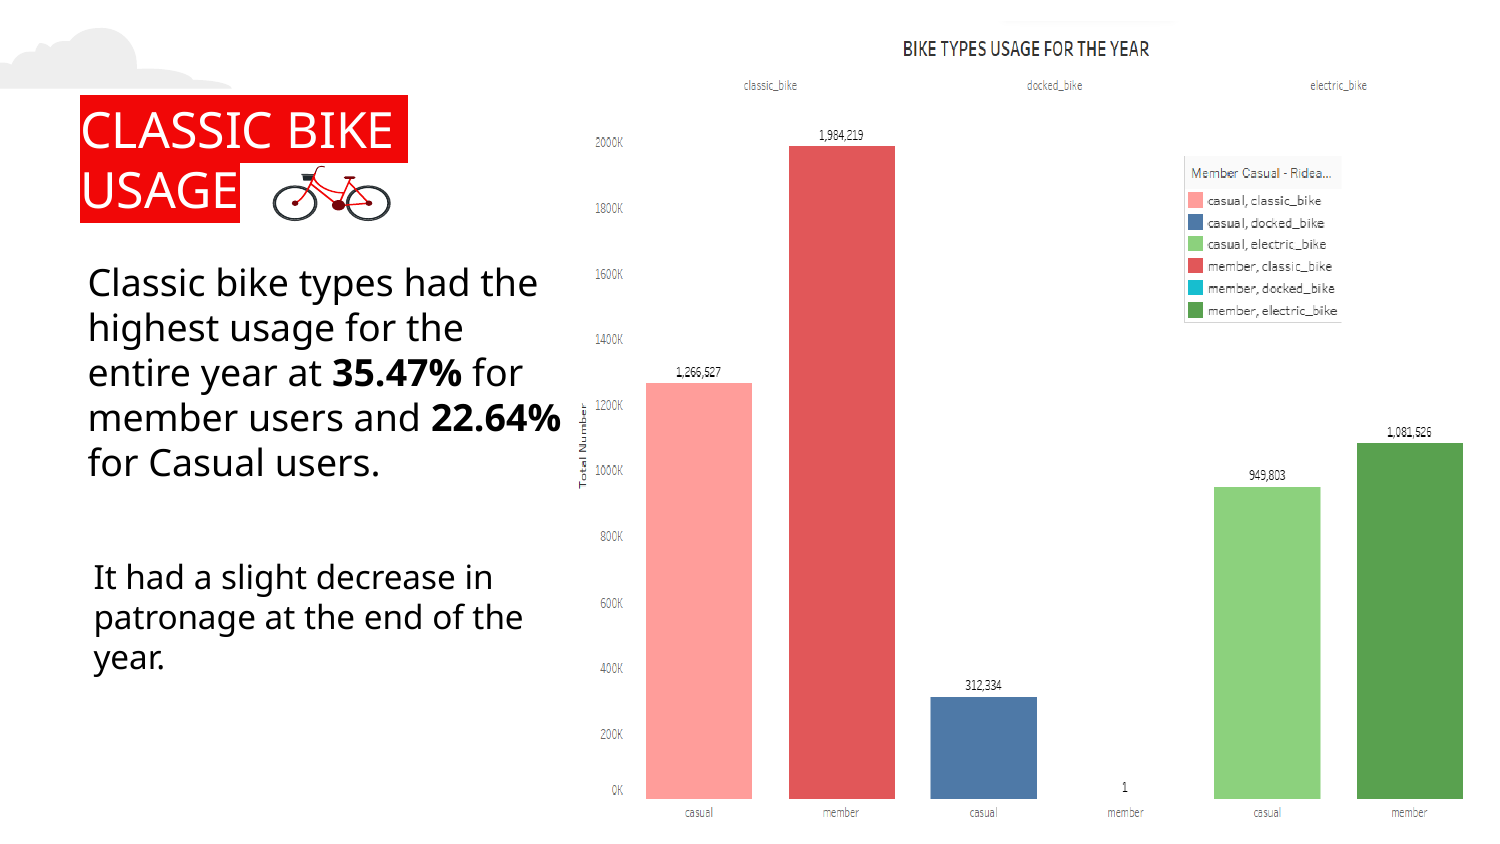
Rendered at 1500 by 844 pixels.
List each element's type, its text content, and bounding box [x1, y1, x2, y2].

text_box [272, 165, 391, 222]
title CLASSIC BIKE USAGE [65, 83, 560, 178]
list Classic bike types had the highest usage for the entire year at 35.47% for member users and 22.64% for Casual users. [51, 222, 560, 520]
list It had a slight decrease in patronage at the end of the year. [78, 549, 560, 684]
picture [565, 0, 1500, 844]
